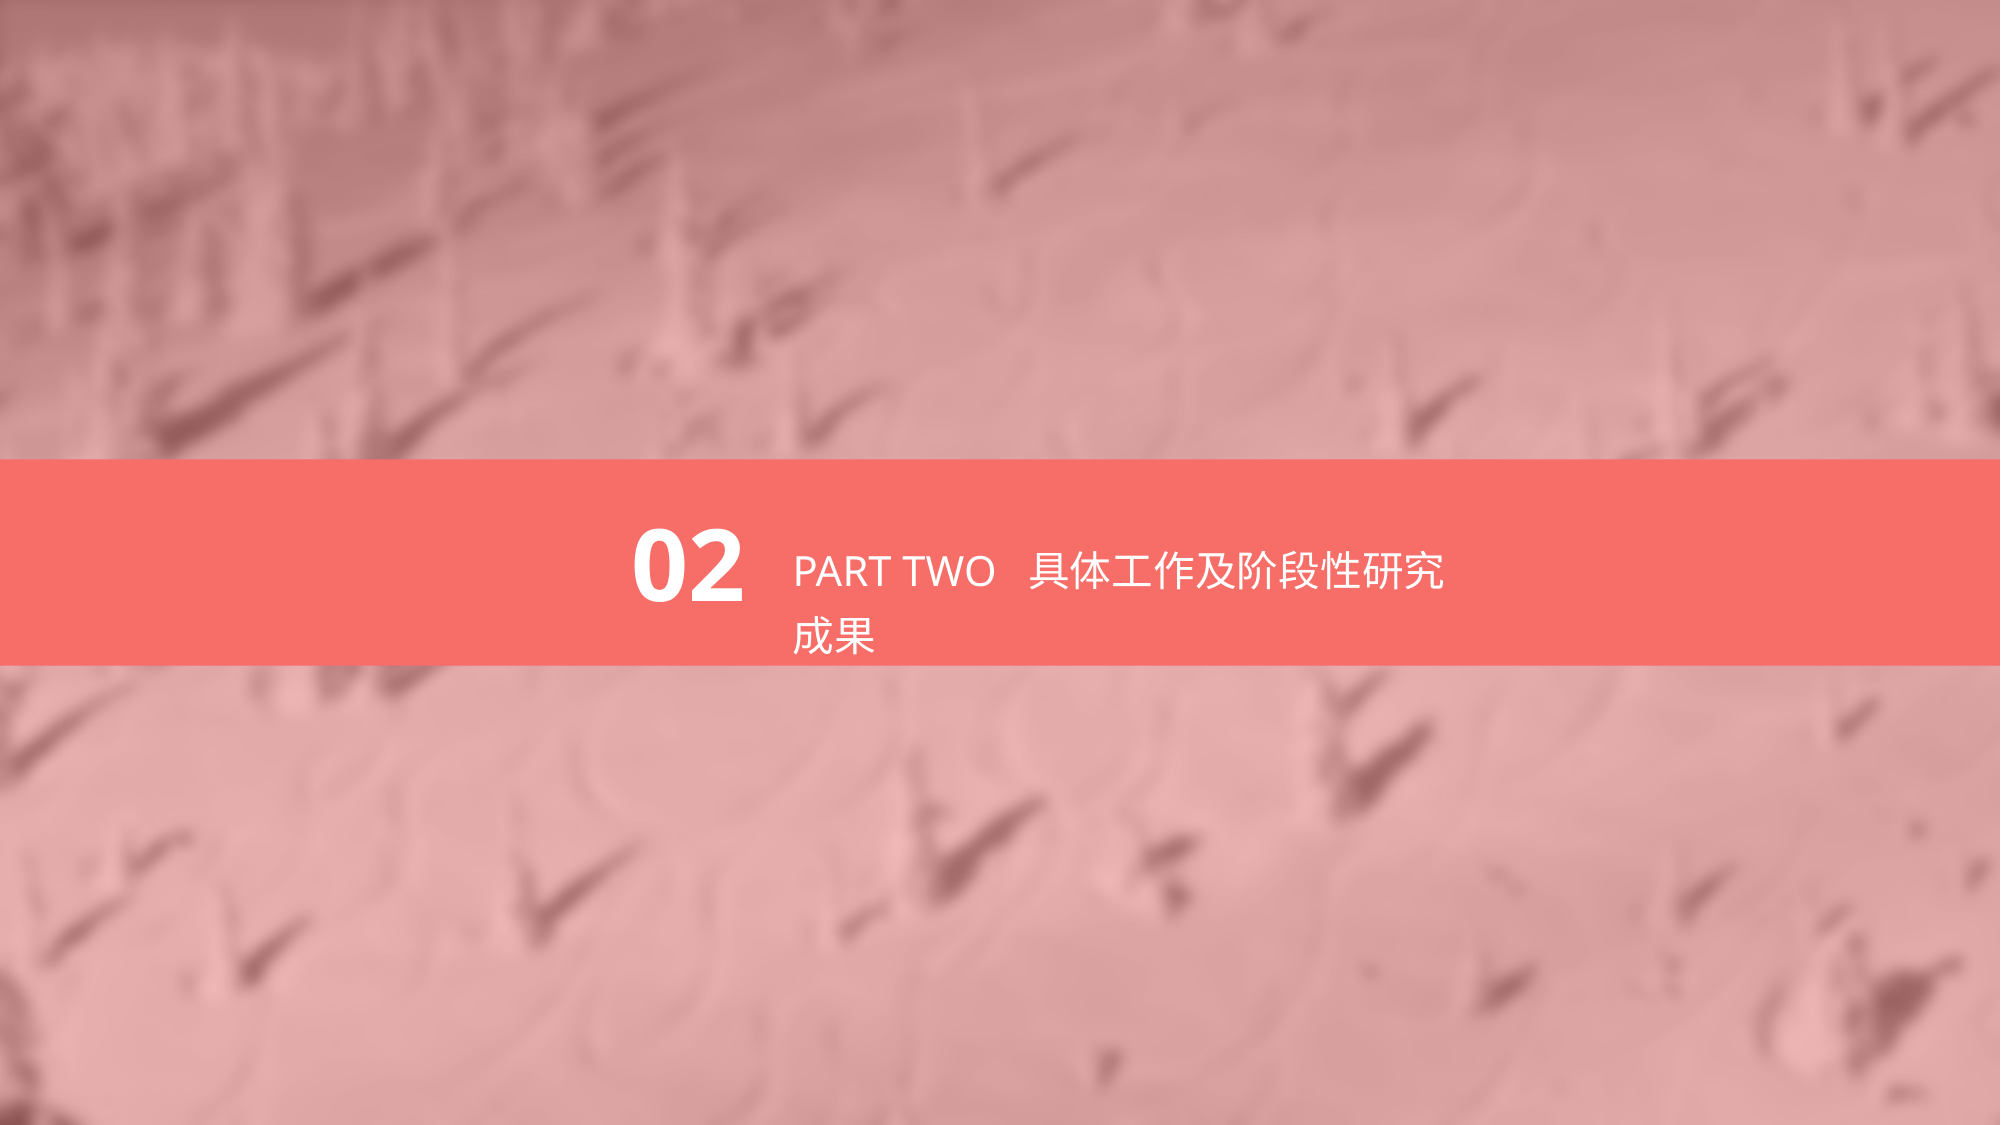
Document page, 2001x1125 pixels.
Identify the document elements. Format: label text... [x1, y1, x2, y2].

text_box [0, 458, 2000, 667]
text_box 02 [616, 494, 761, 629]
text_box PART TWO 具体工作及阶段性研究成果 [777, 522, 1487, 732]
